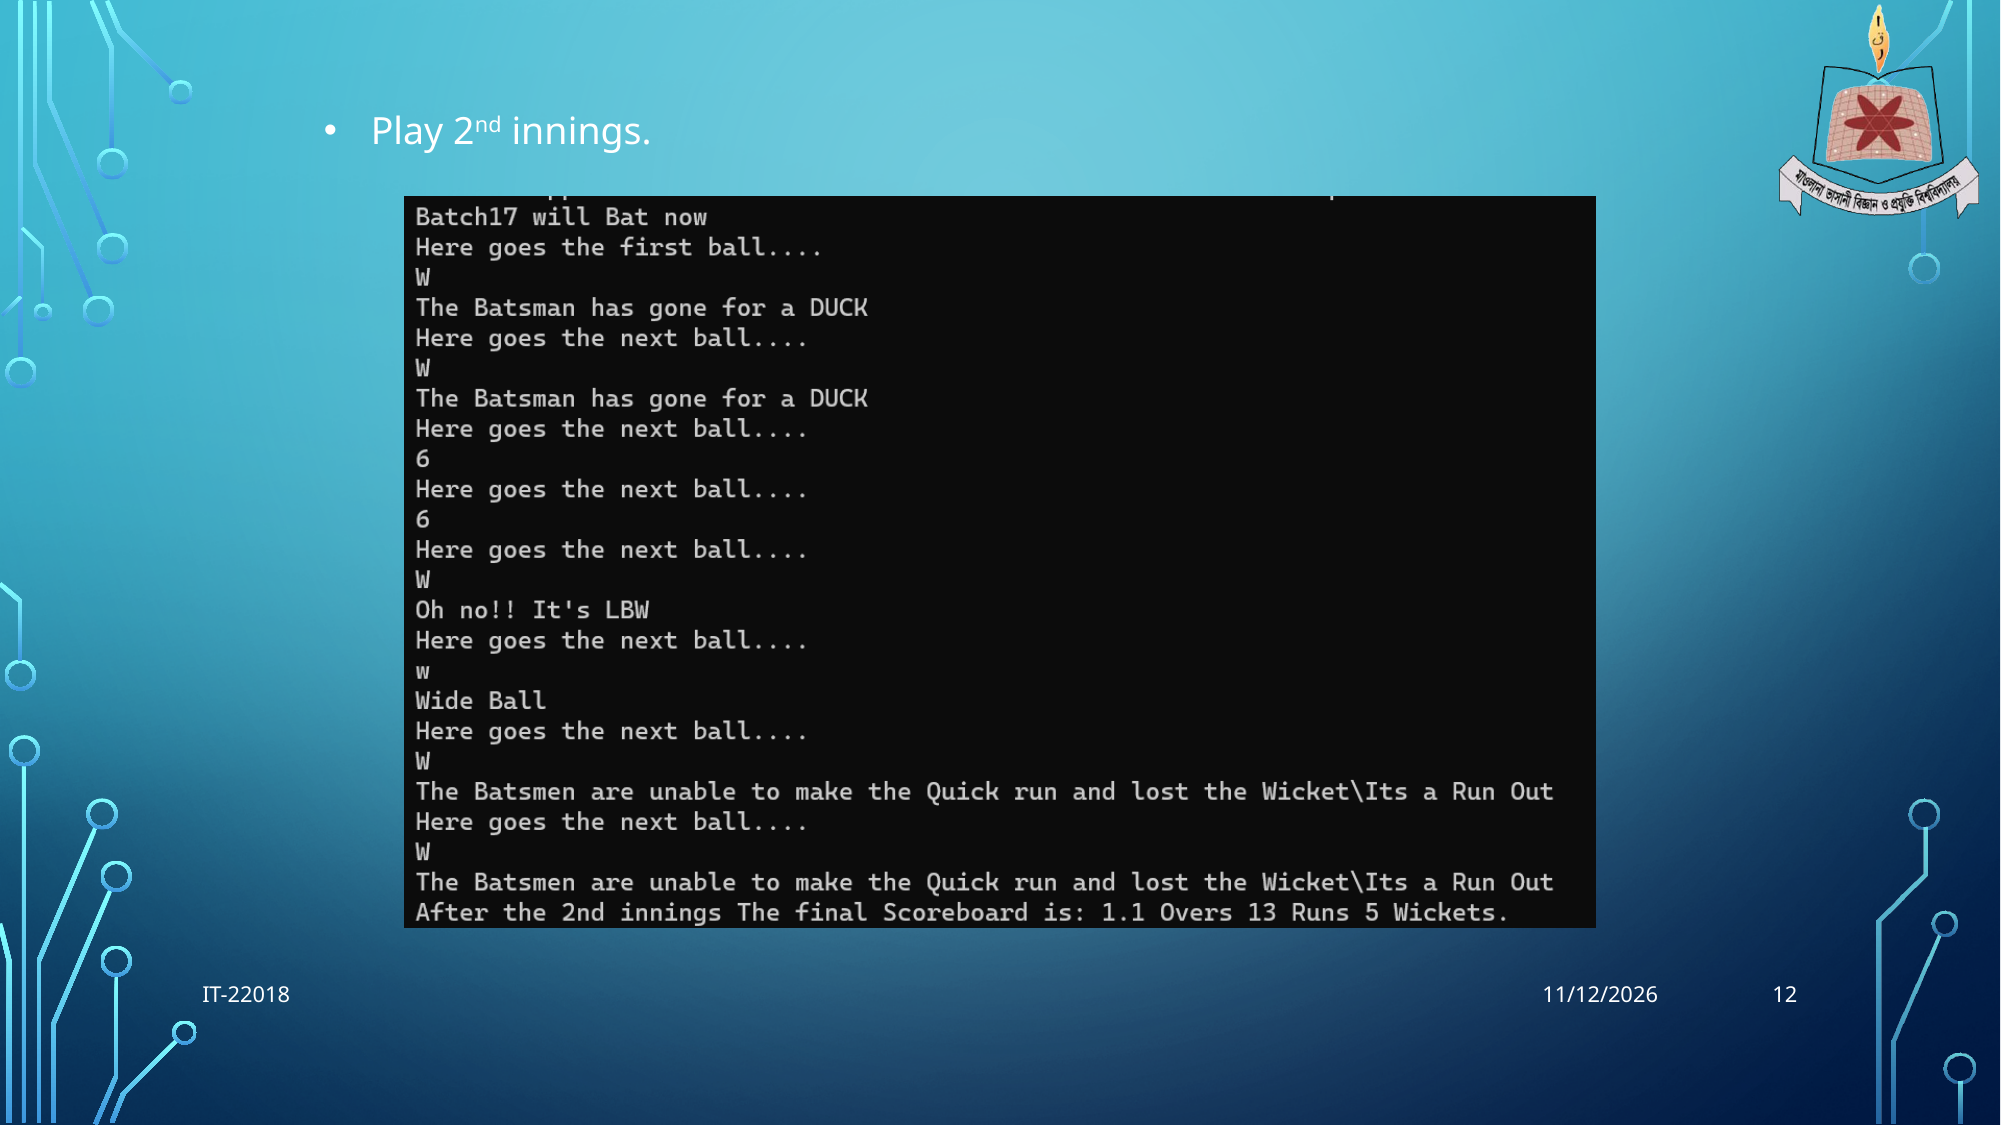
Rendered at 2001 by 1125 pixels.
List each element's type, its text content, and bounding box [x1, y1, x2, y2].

picture [404, 196, 1596, 929]
footer IT-22018 [187, 965, 1211, 1025]
slide_number 12 [1685, 965, 1813, 1025]
picture [1775, 0, 1980, 220]
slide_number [1223, 965, 1674, 1025]
text_box Play 2nd innings. [309, 99, 1283, 159]
